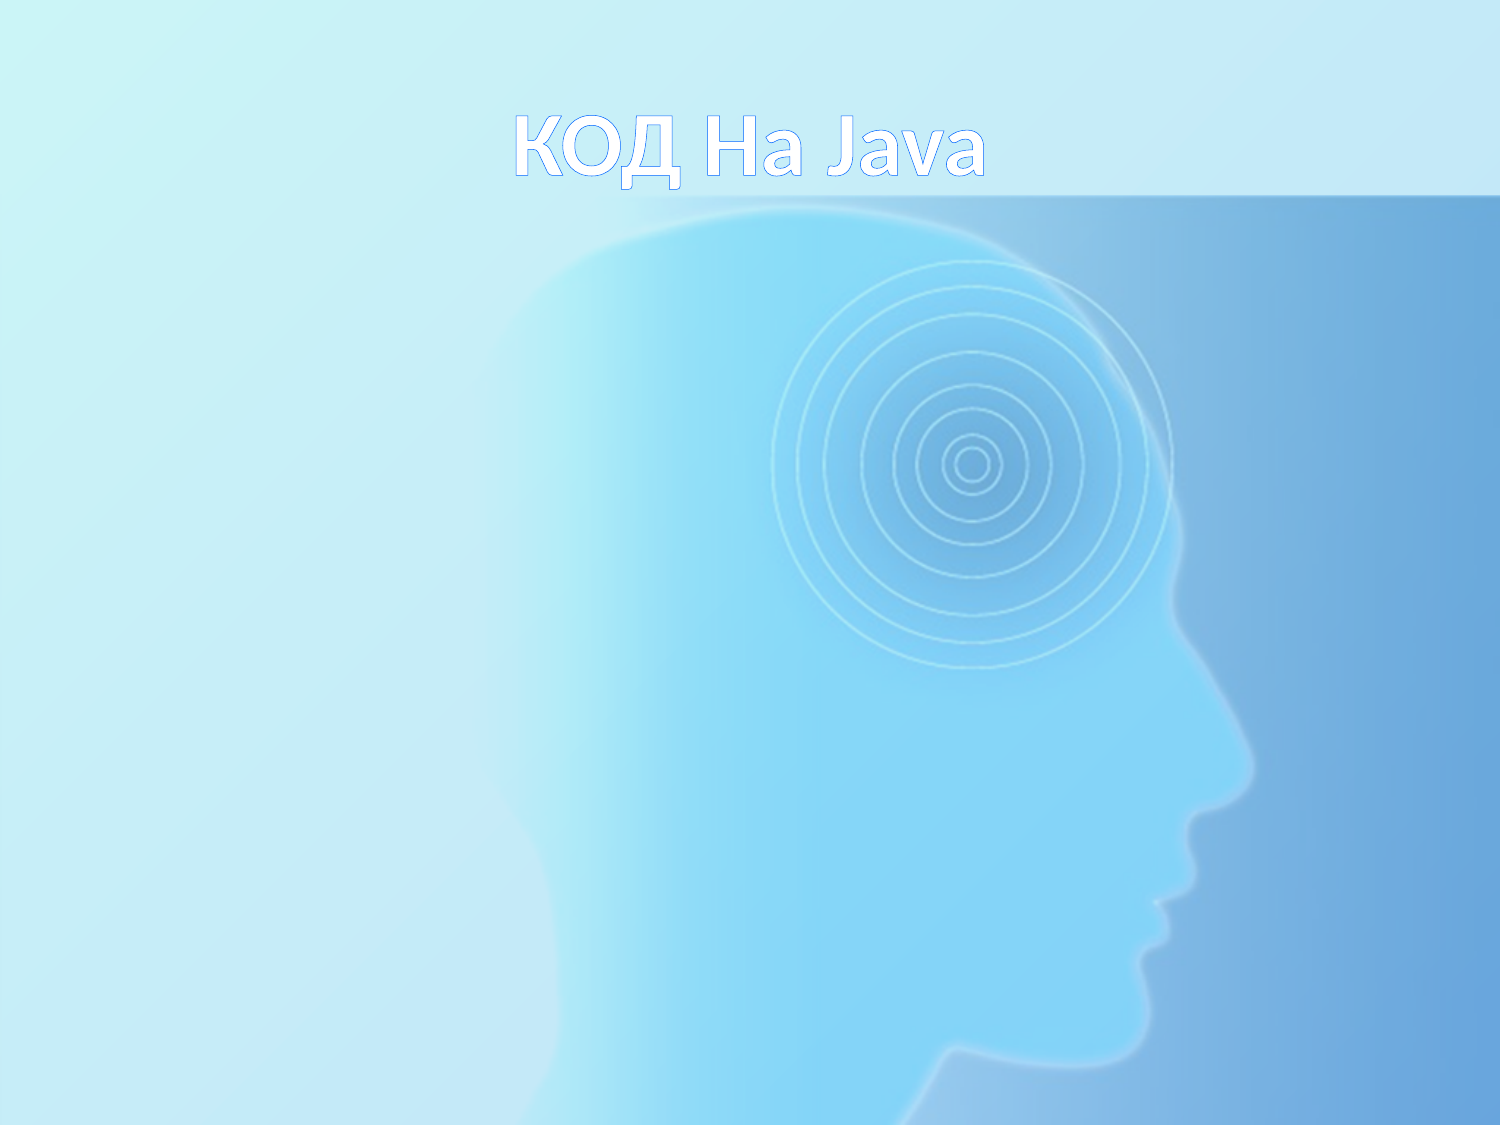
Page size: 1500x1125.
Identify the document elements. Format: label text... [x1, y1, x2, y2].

title КОД На Java [75, 45, 1425, 233]
picture [0, 0, 1500, 1125]
